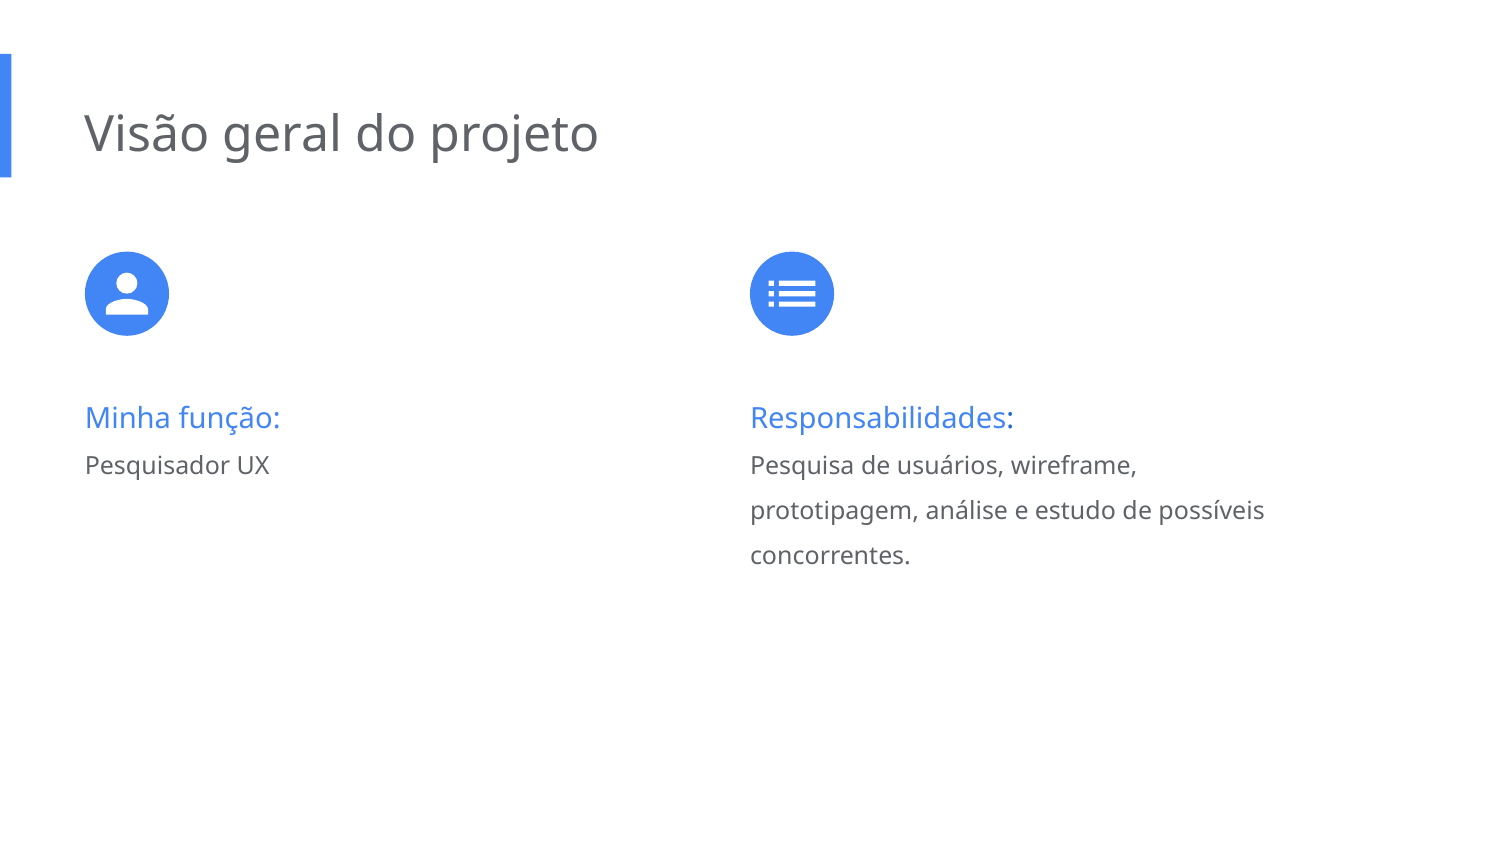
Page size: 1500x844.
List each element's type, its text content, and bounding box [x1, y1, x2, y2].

text_box Minha função: Pesquisador UX [84, 367, 651, 495]
text_box [105, 298, 149, 315]
text_box Responsabilidades: Pesquisa de usuários, wireframe, prototipagem, análise e estudo de possíveis concorrentes. [750, 367, 1316, 585]
text_box [778, 291, 816, 297]
text_box [778, 301, 816, 307]
text_box [116, 272, 138, 294]
text_box [84, 251, 170, 336]
text_box [749, 251, 835, 336]
text_box [778, 280, 816, 286]
text_box Visão geral do projeto [84, 85, 1095, 176]
